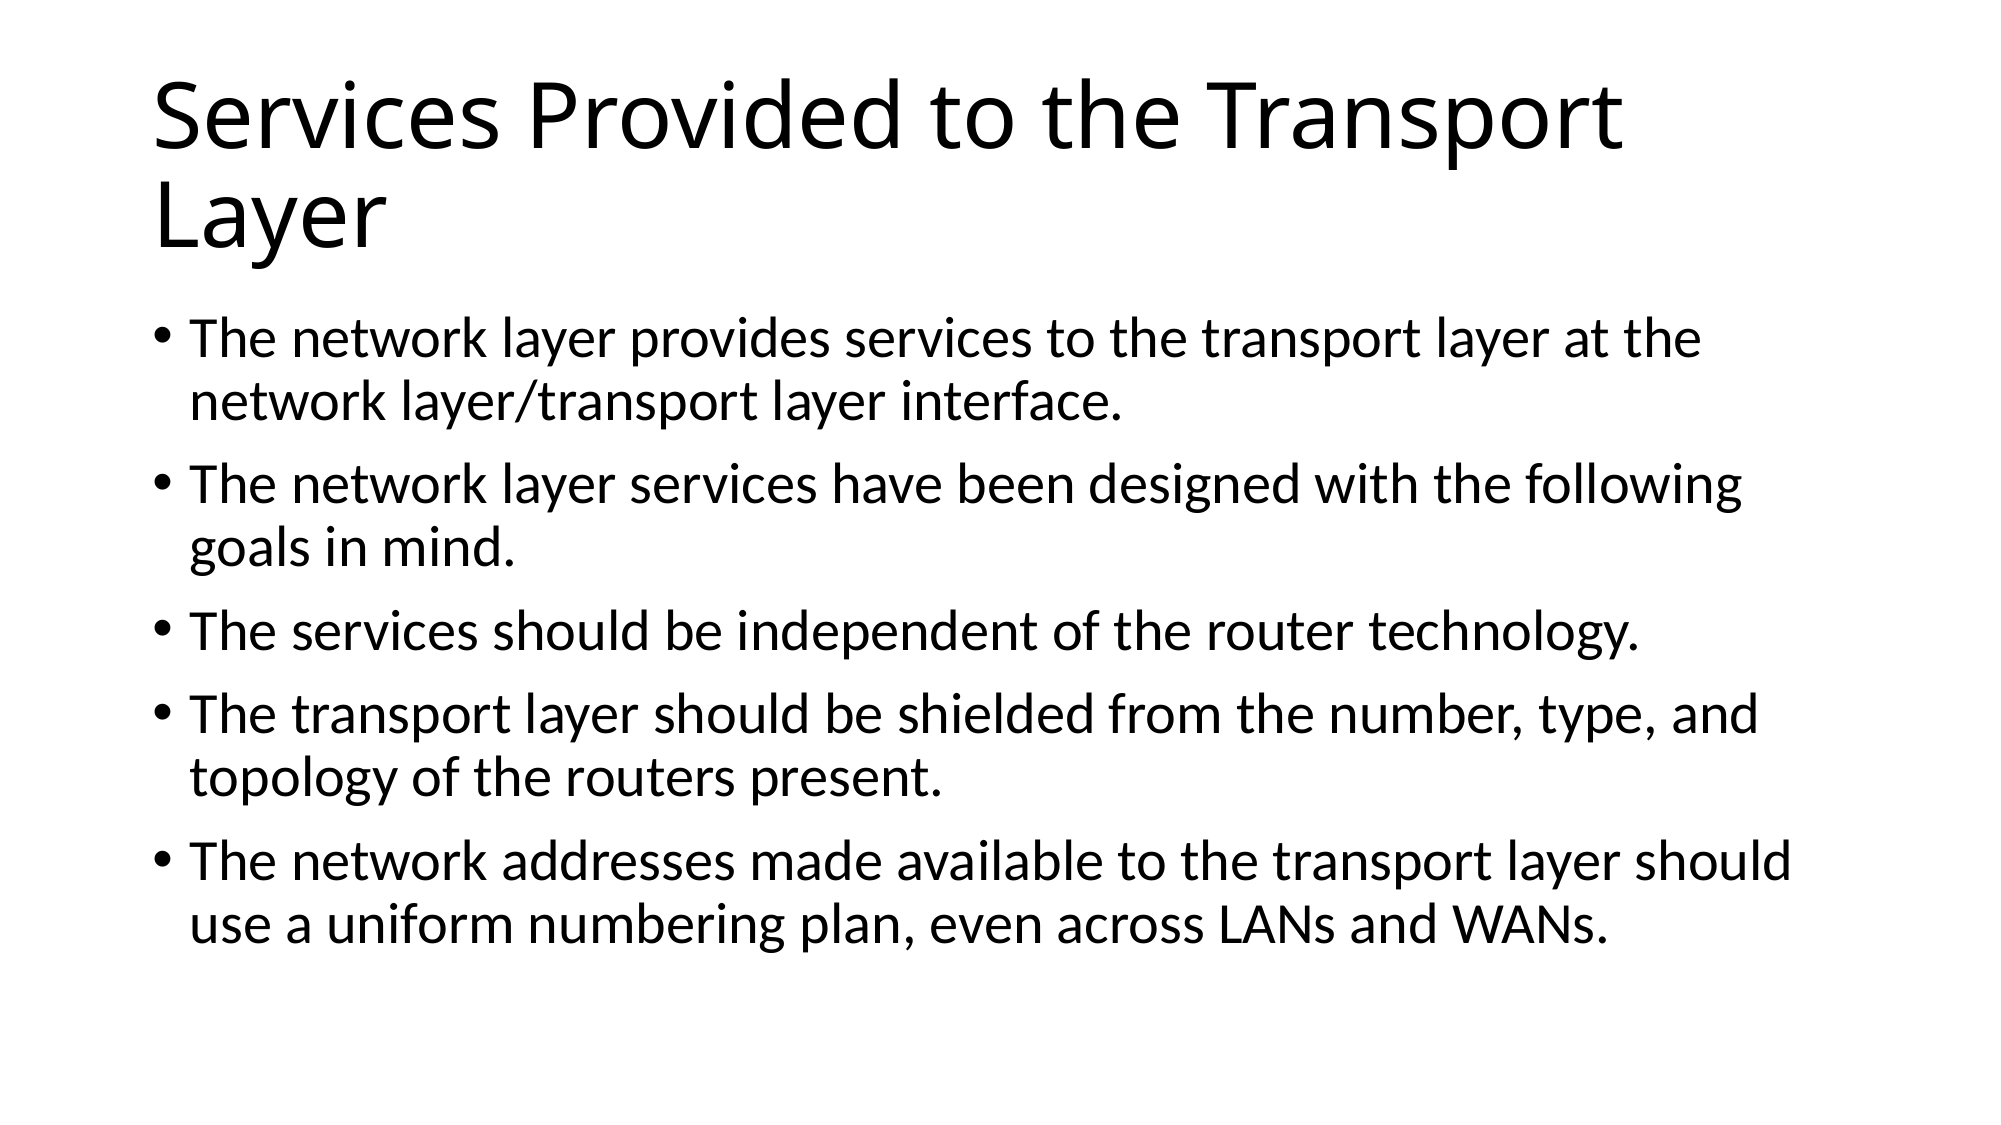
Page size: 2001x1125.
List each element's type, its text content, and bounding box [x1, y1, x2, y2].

title Services Provided to the Transport Layer [137, 59, 1863, 278]
list The network layer provides services to the transport layer at the network layer/transport layer interface. The network layer services have been designed with the following goals in mind. The services should be independent of the router technology. The transport layer should be shielded from the number, type, and topology of the routers present. The network addresses made available to the transport layer should use a uniform numbering plan, even across LANs and WANs. [137, 299, 1863, 1014]
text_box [302, 736, 1629, 763]
